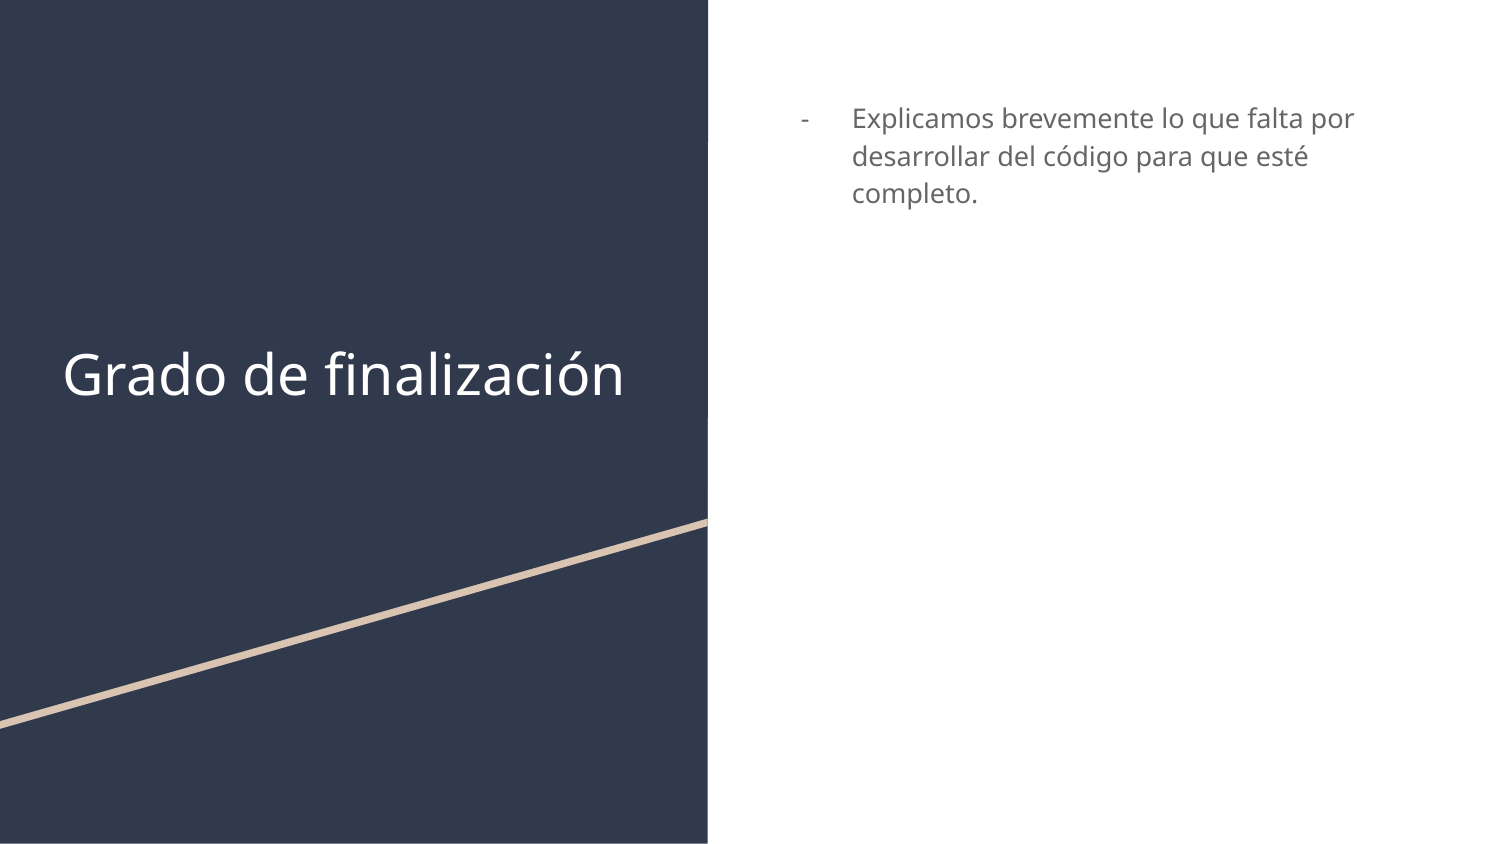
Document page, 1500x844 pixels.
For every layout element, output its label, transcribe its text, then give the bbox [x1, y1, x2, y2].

list Explicamos brevemente lo que falta por desarrollar del código para que esté completo. [761, 82, 1446, 755]
title Grado de finalización [47, 323, 675, 422]
